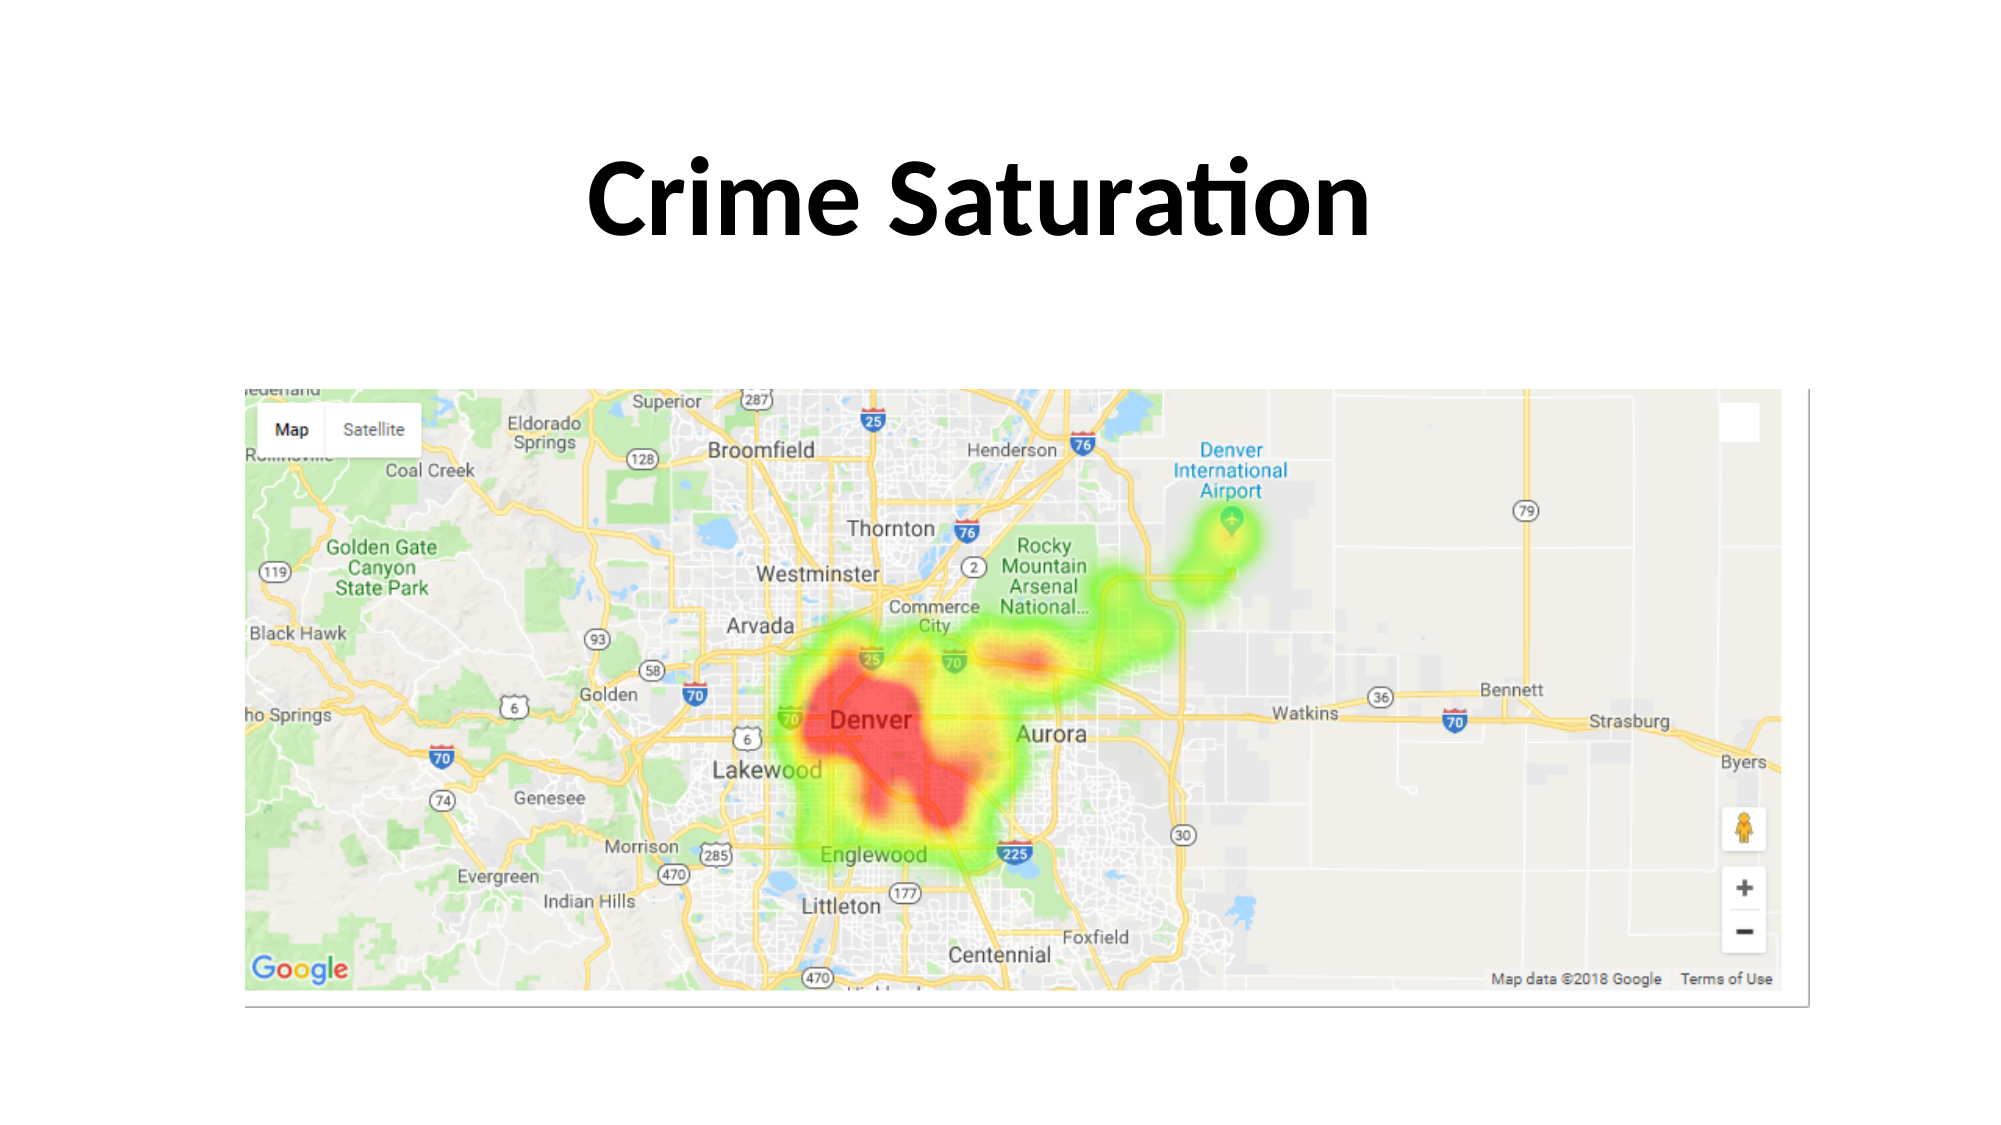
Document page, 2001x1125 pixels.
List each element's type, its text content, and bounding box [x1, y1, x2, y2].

text_box Crime Saturation [397, 115, 1564, 266]
picture [245, 389, 1810, 1008]
